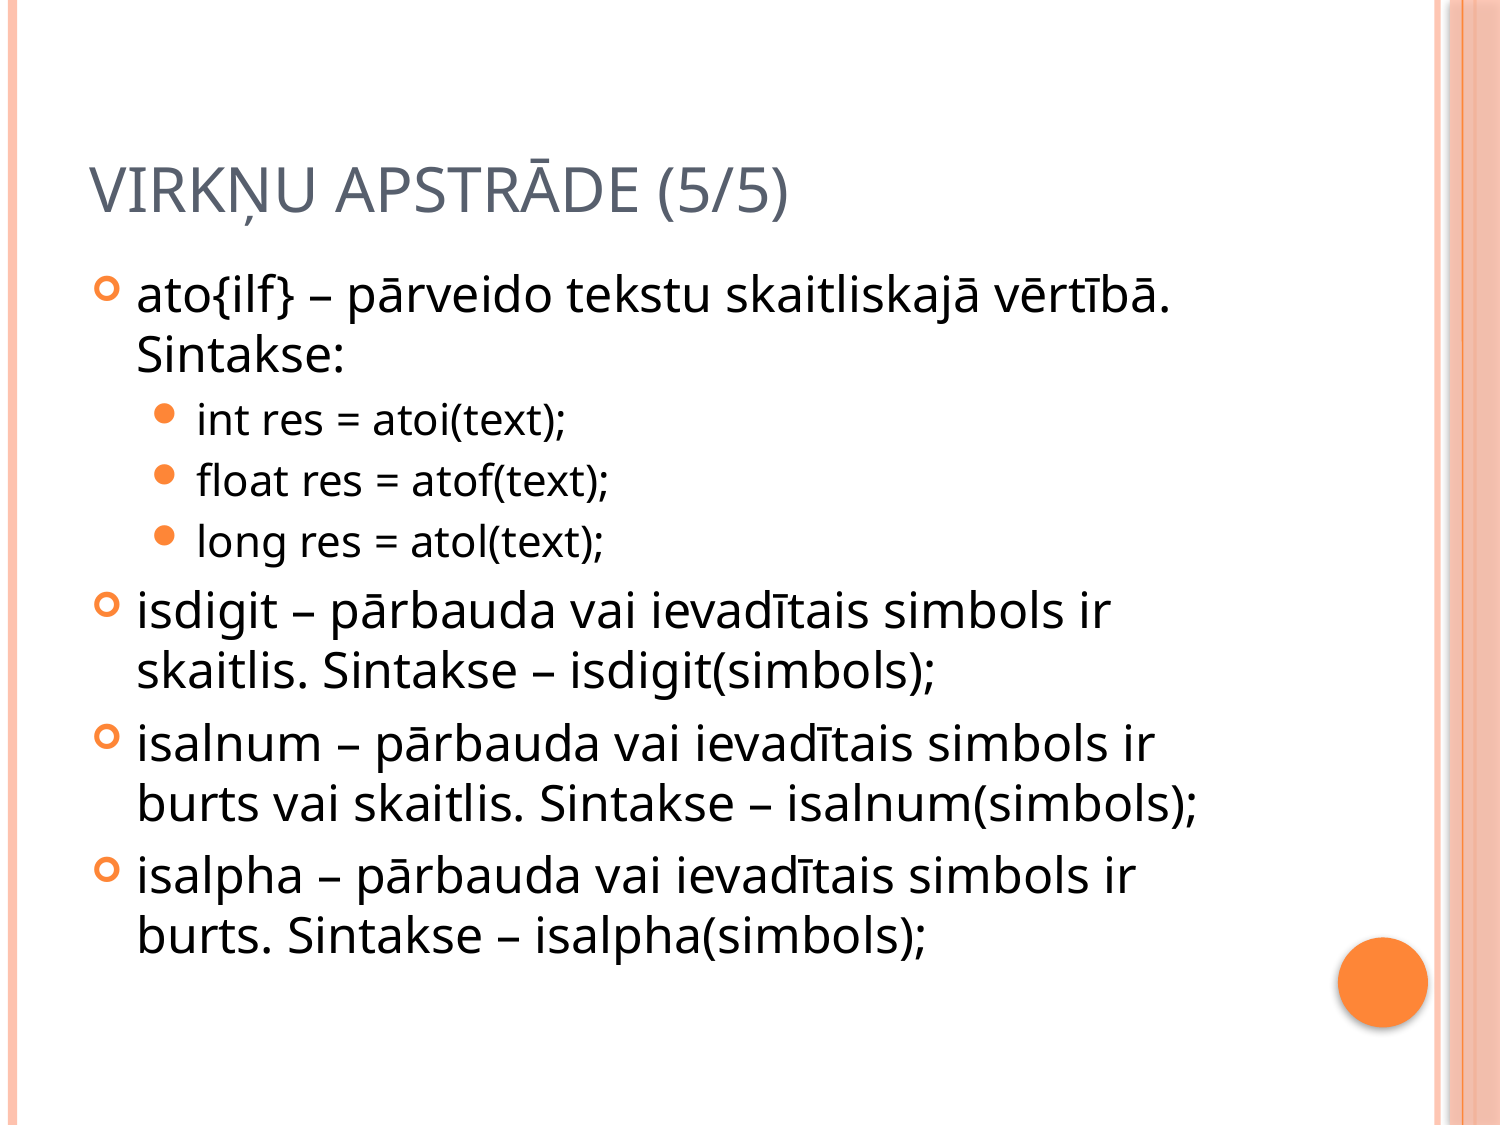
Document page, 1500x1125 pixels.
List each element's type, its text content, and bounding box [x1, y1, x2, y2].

list ato{ilf} – pārveido tekstu skaitliskajā vērtībā. Sintakse: int res = atoi(text); float res = atof(text); long res = atol(text); isdigit – pārbauda vai ievadītais simbols ir skaitlis. Sintakse – isdigit(simbols); isalnum – pārbauda vai ievadītais simbols ir burts vai skaitlis. Sintakse – isalnum(simbols); isalpha – pārbauda vai ievadītais simbols ir burts. Sintakse – isalpha(simbols); [76, 255, 1302, 1055]
title Virkņu apstrāde (5/5) [75, 45, 1300, 233]
